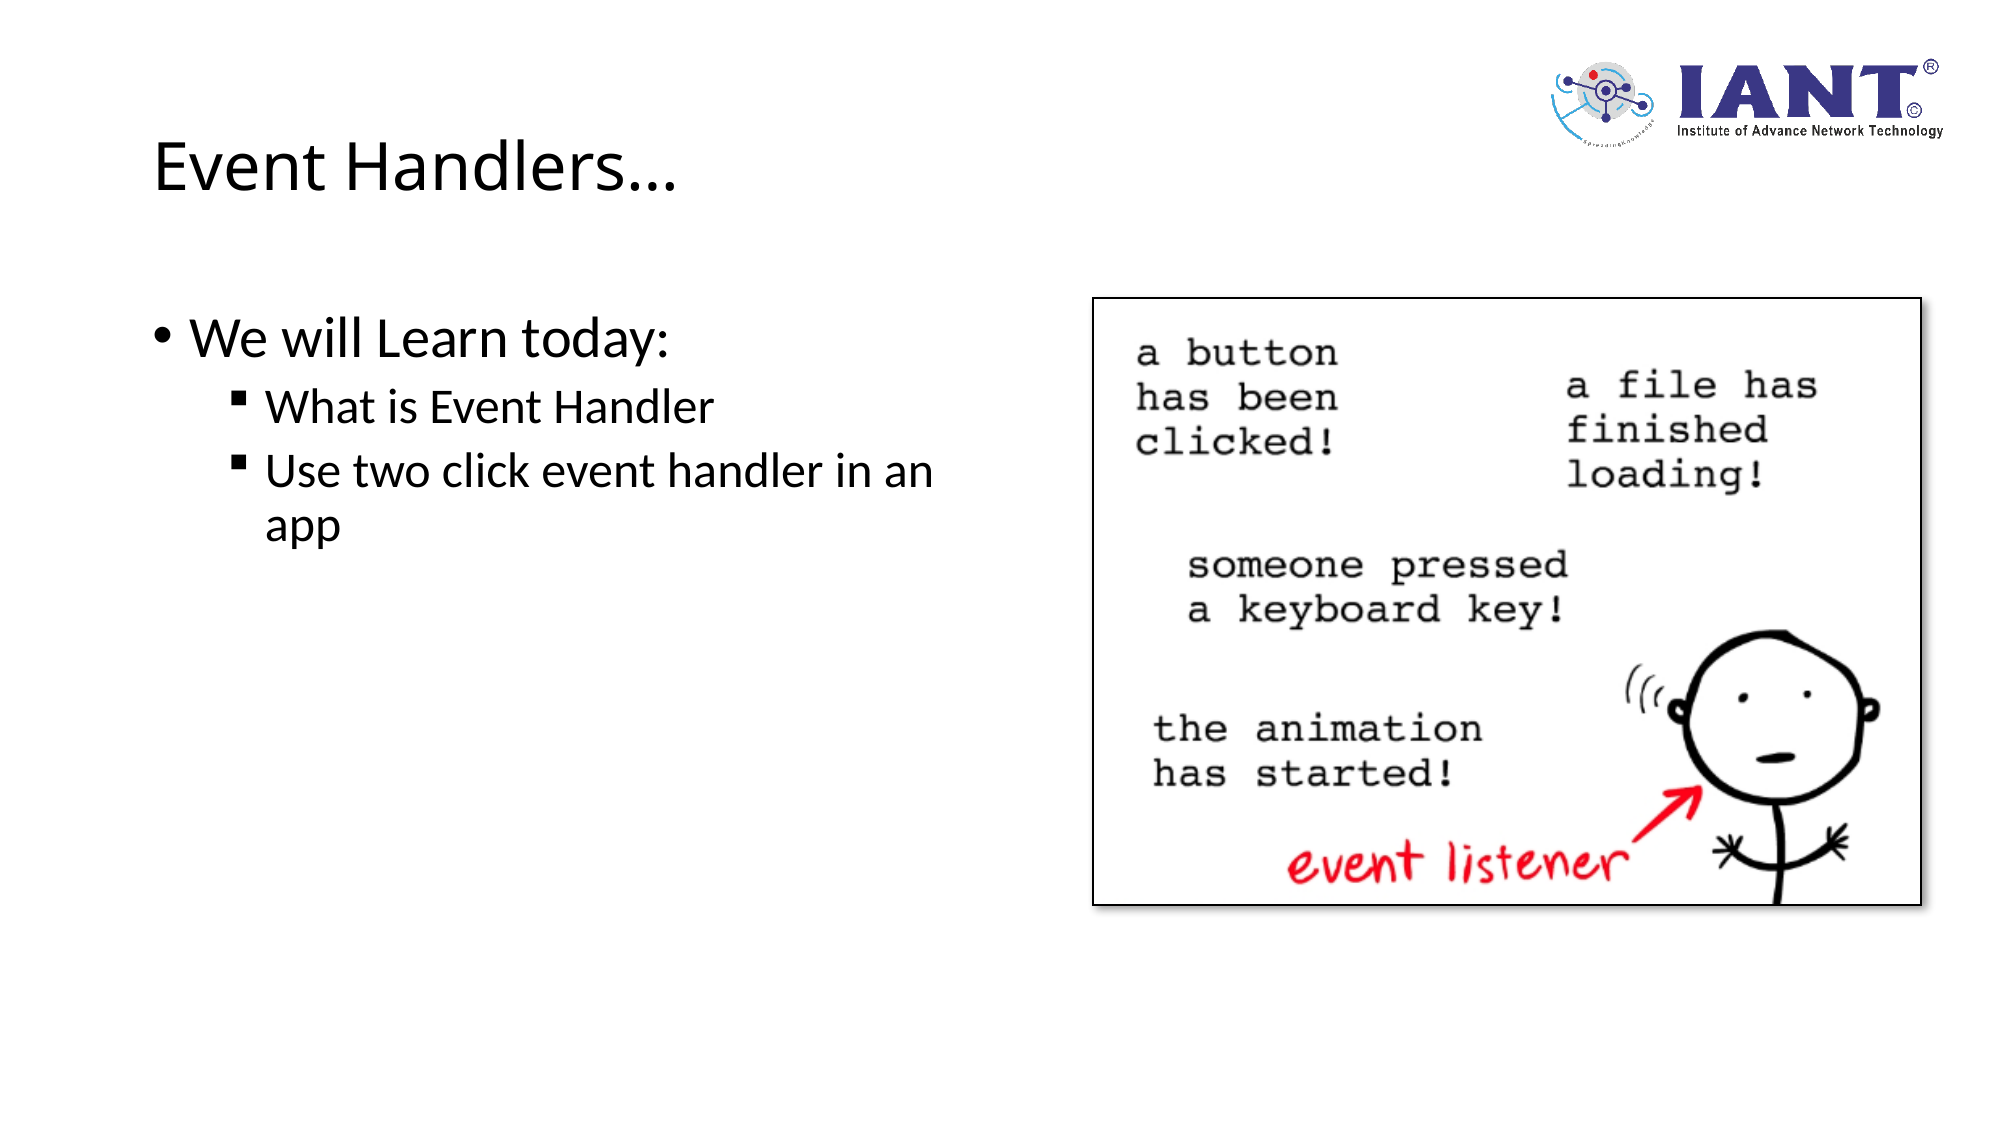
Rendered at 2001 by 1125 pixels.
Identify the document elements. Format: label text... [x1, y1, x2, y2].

picture [1529, 37, 1972, 158]
picture [1093, 299, 1921, 904]
list We will Learn today: What is Event Handler Use two click event handler in an app [137, 299, 1015, 933]
title Event Handlers… [137, 59, 1863, 278]
